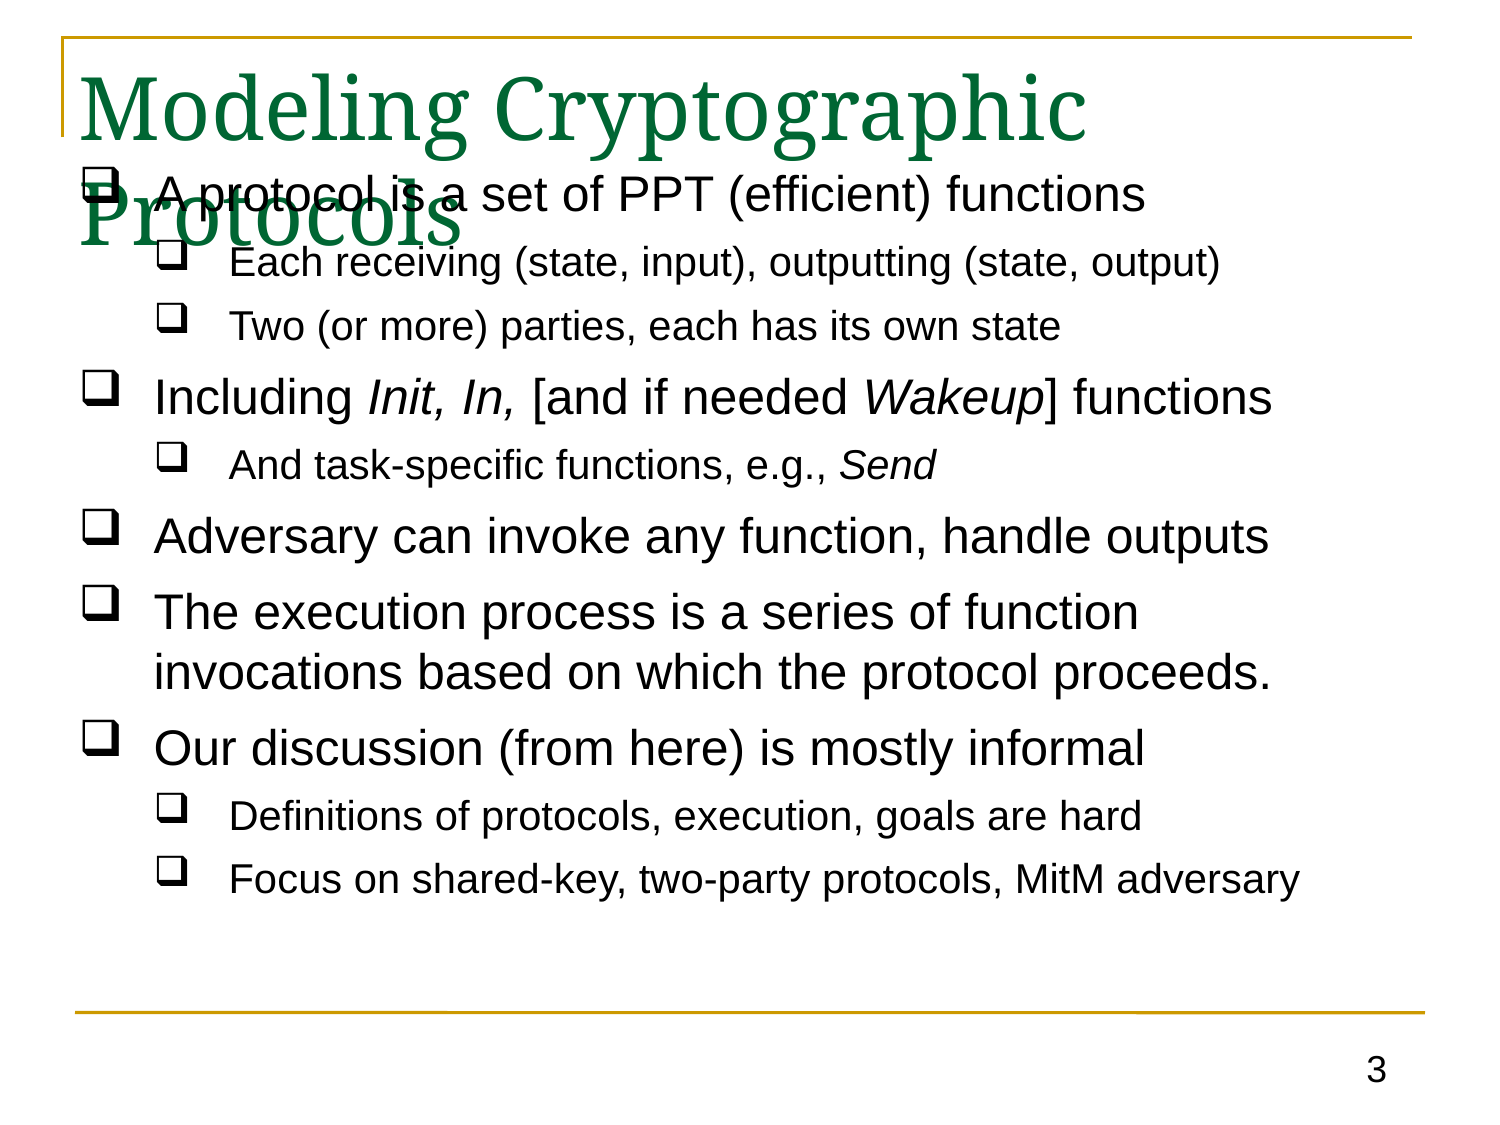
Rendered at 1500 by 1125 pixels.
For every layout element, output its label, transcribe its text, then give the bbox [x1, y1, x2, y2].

text_box 3 [1351, 1023, 1424, 1098]
list A protocol is a set of PPT (efficient) functions Each receiving (state, input), outputting (state, output) Two (or more) parties, each has its own state Including Init, In, [and if needed Wakeup] functions And task-specific functions, e.g., Send Adversary can invoke any function, handle outputs The execution process is a series of function invocations based on which the protocol proceeds. Our discussion (from here) is mostly informal Definitions of protocols, execution, goals are hard Focus on shared-key, two-party protocols, MitM adversary [63, 154, 1414, 971]
title Modeling Cryptographic Protocols [63, 45, 1425, 174]
